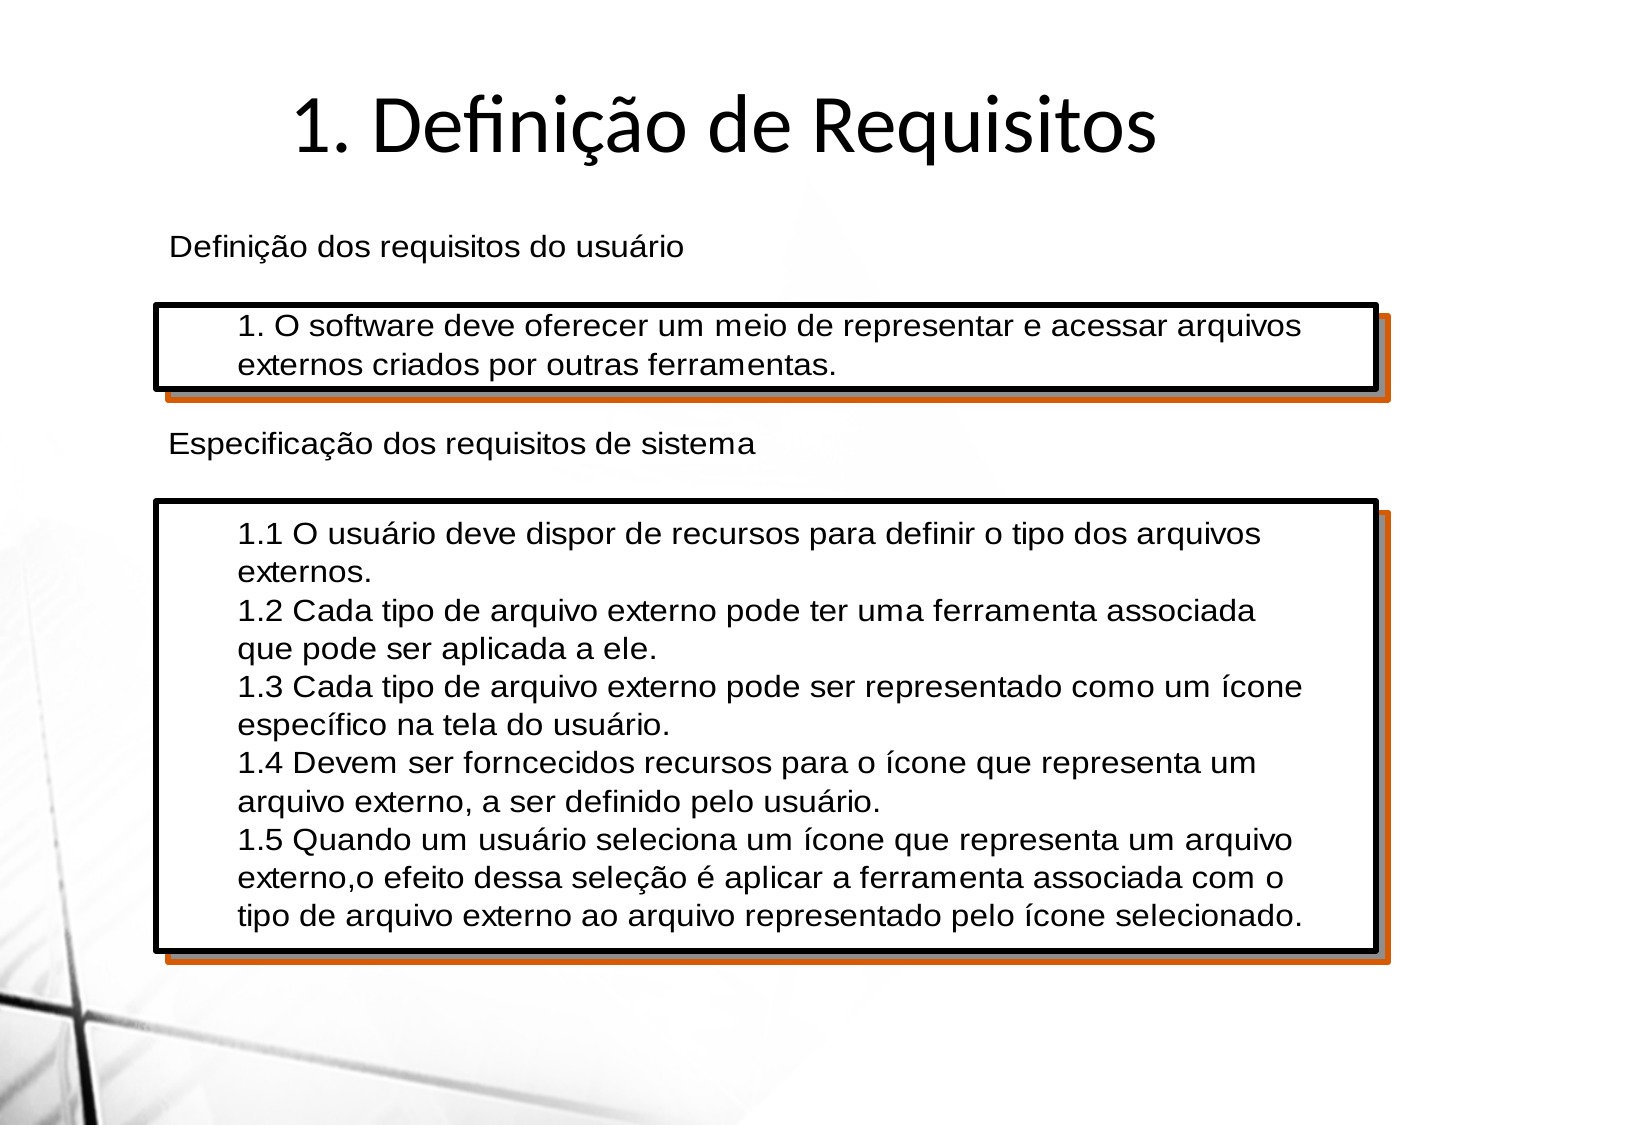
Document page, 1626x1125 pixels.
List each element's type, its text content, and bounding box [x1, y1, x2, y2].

picture [0, 0, 1626, 1125]
text_box 1. Definição de Requisitos [60, 62, 1388, 177]
